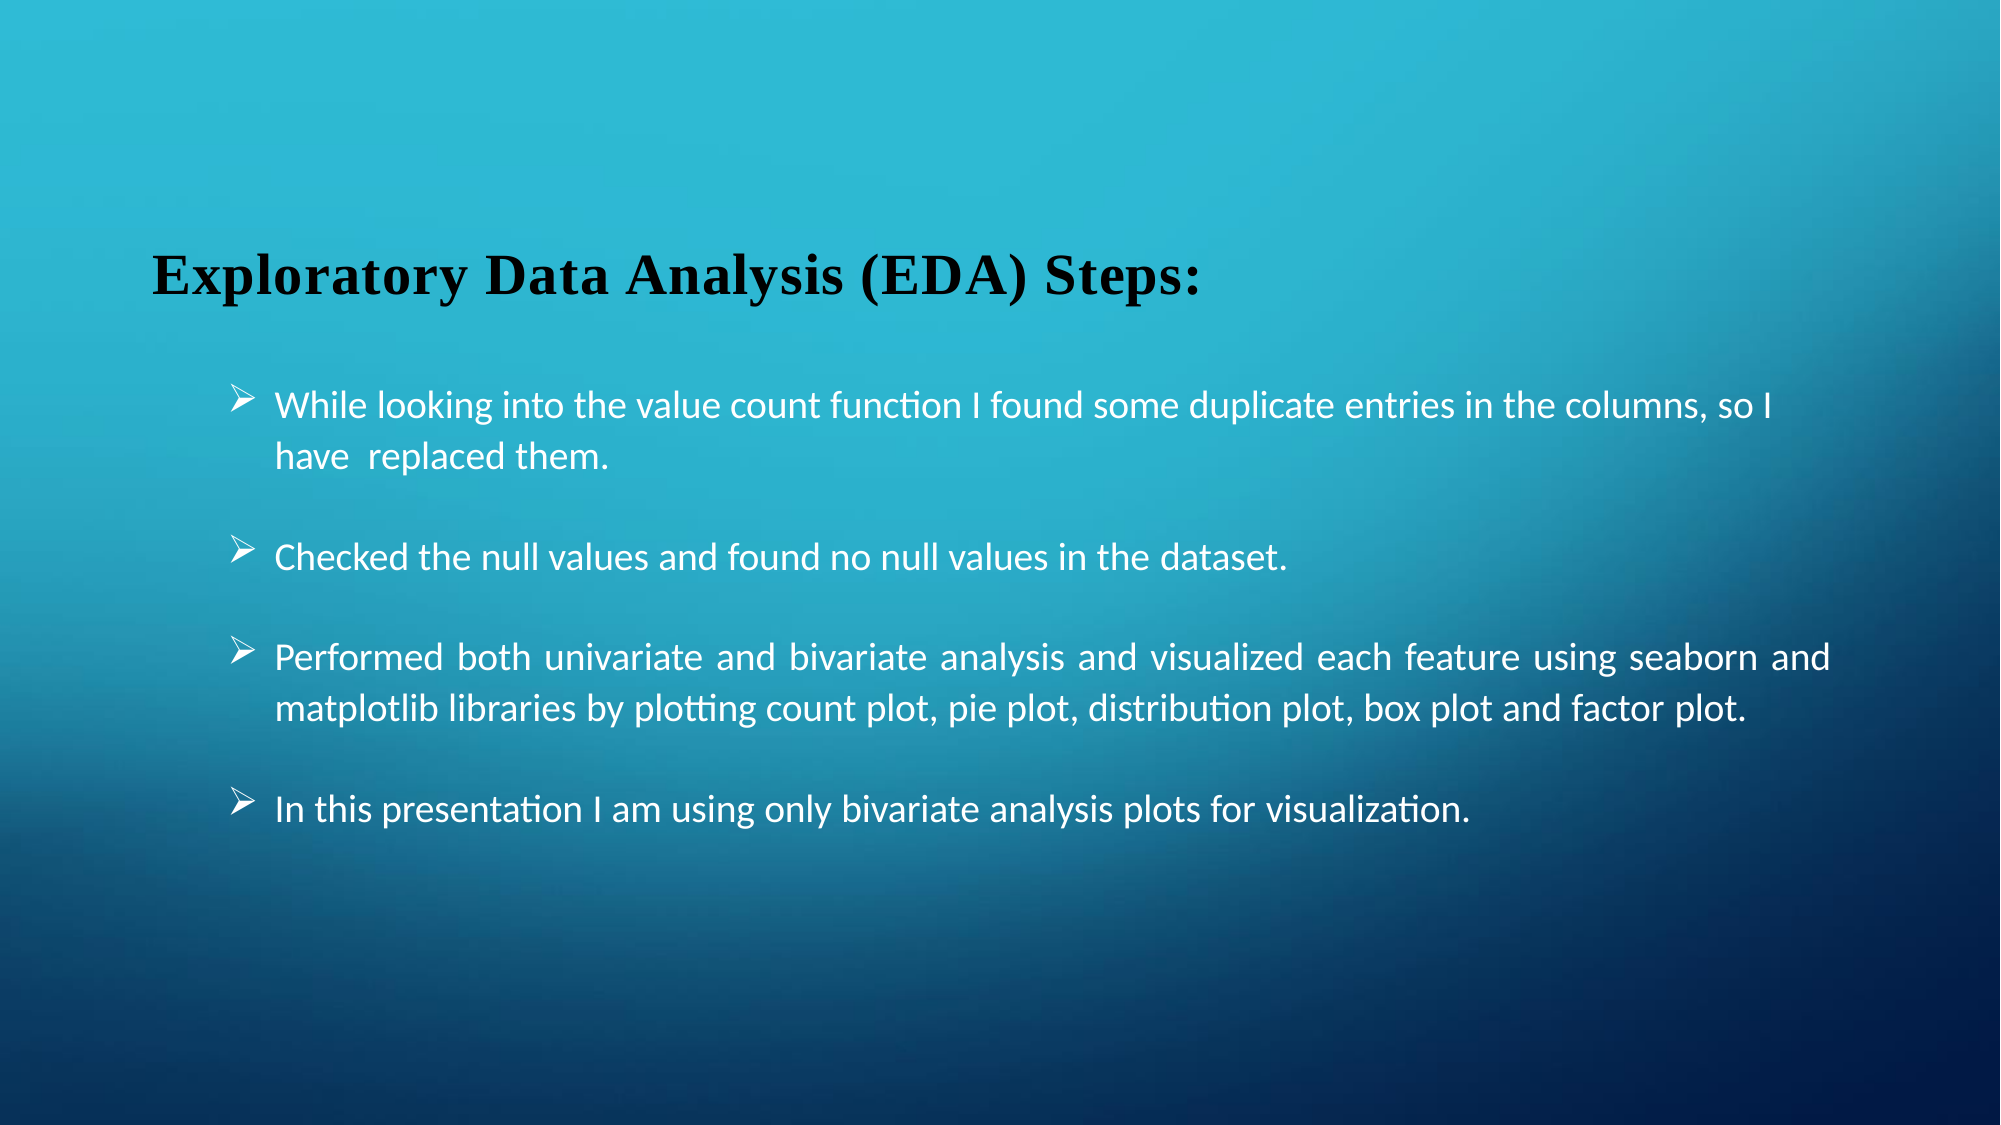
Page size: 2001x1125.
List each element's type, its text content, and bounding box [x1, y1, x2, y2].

title Exploratory Data Analysis (EDA) Steps: [150, 234, 1211, 425]
text_box While looking into the value count function I found some duplicate entries in the columns, so I have replaced them. Checked the null values and found no null values in the dataset. Performed both univariate and bivariate analysis and visualized each feature using seaborn and matplotlib libraries by plotting count plot, pie plot, distribution plot, box plot and factor plot. In this presentation I am using only bivariate analysis plots for visualization. [225, 374, 1851, 831]
picture [0, 0, 2000, 1125]
